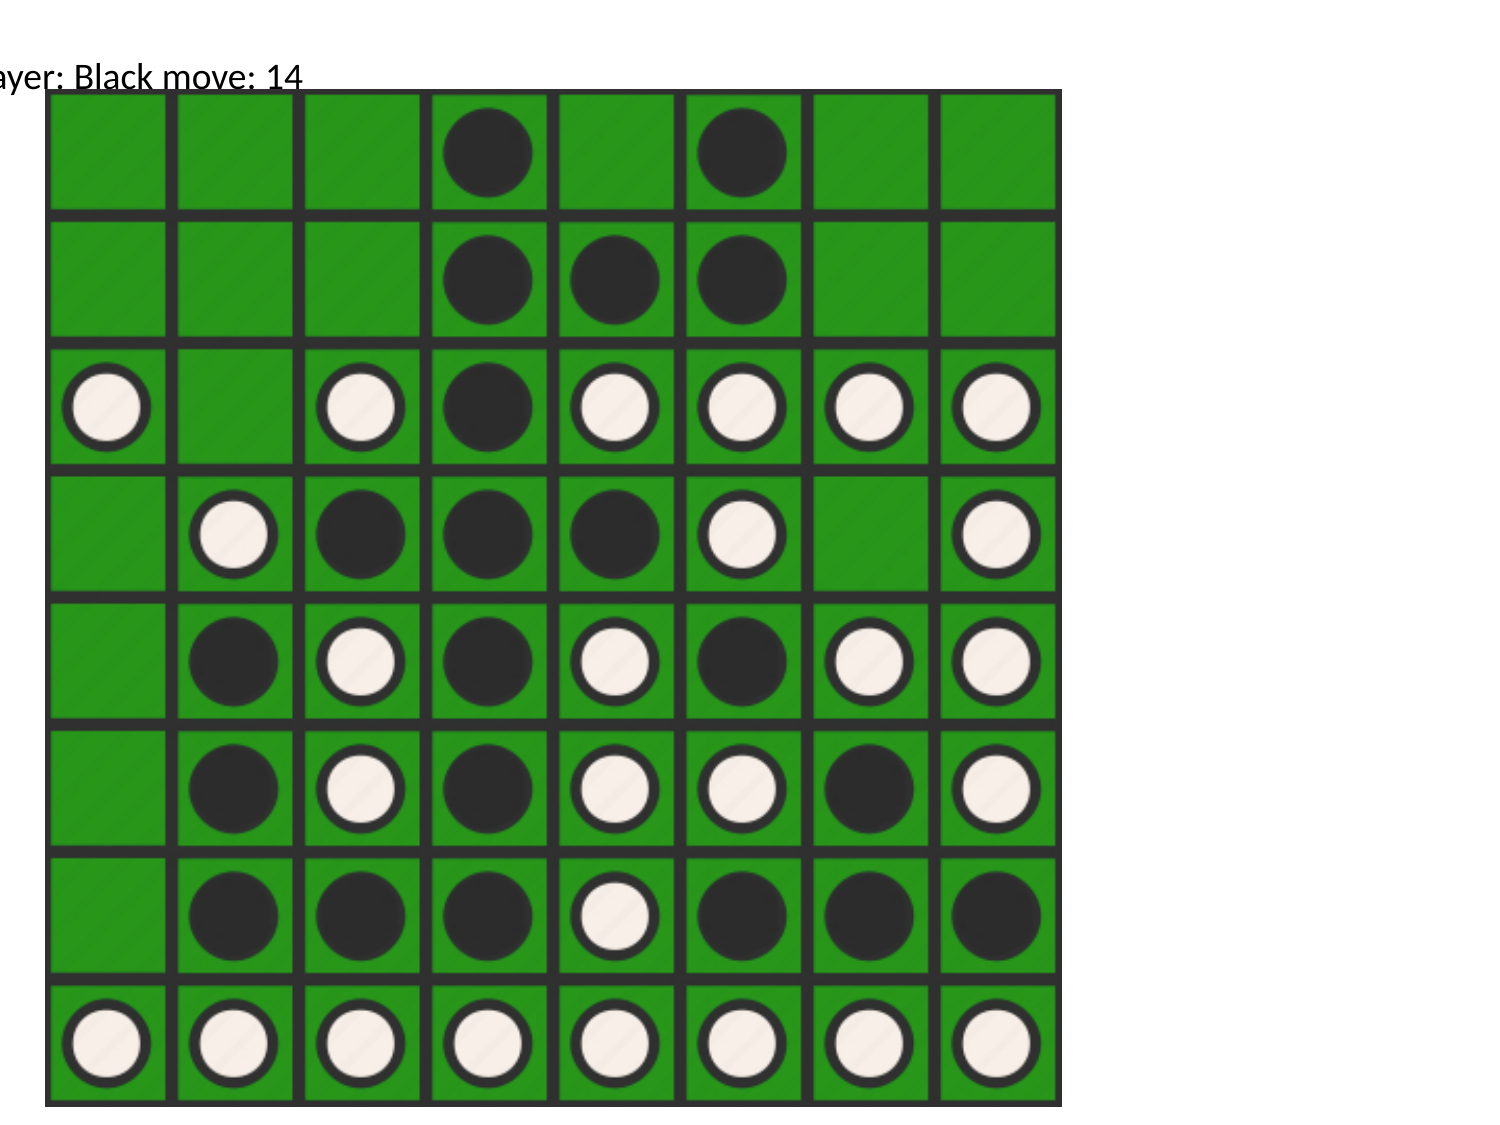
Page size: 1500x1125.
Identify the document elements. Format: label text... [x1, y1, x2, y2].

text_box turn: 43 player: Black move: 14 [0, 44, 319, 105]
picture [44, 89, 1062, 1107]
